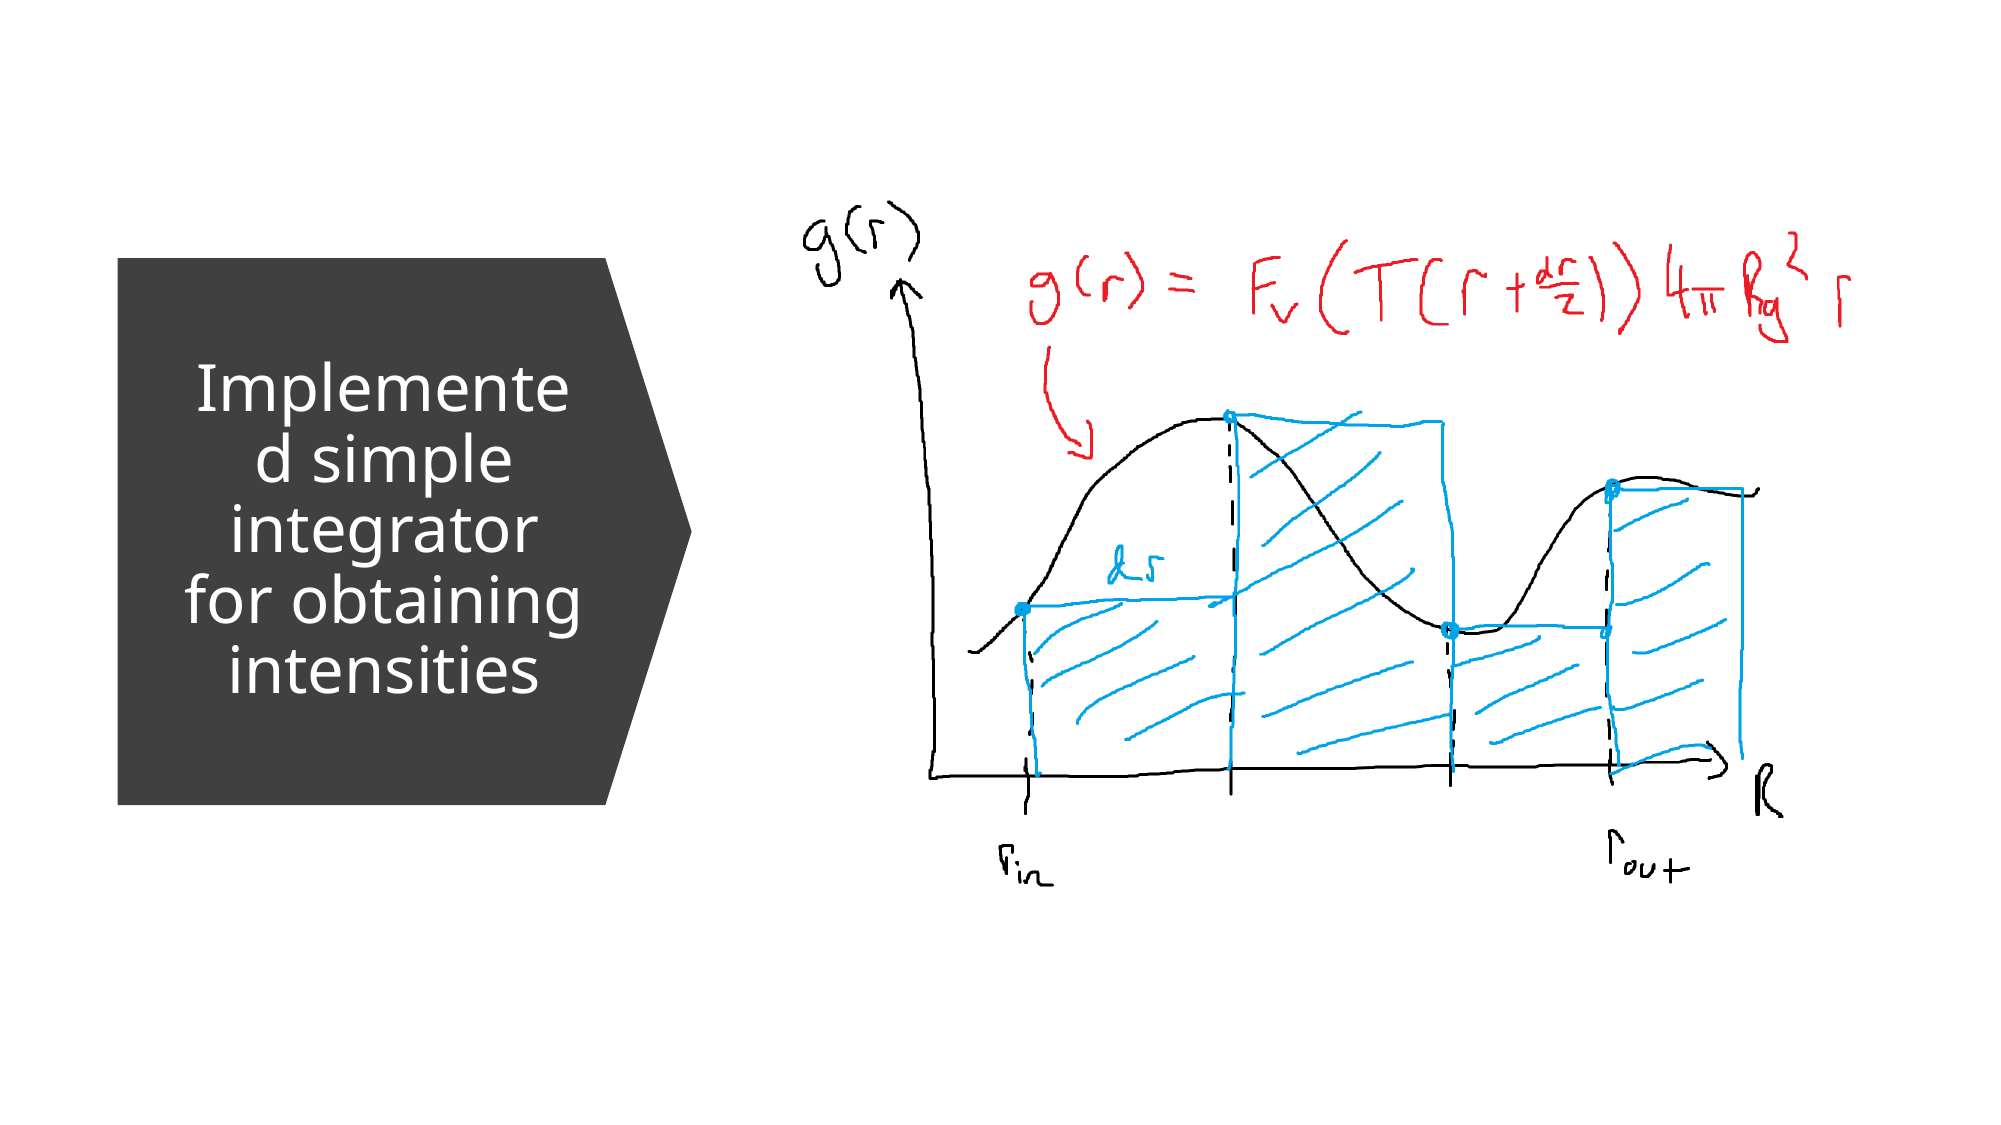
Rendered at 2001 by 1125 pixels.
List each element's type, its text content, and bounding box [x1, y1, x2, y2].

picture [783, 178, 1896, 946]
text_box Implemented simple integrator for obtaining intensities [168, 322, 601, 741]
text_box [116, 257, 693, 807]
